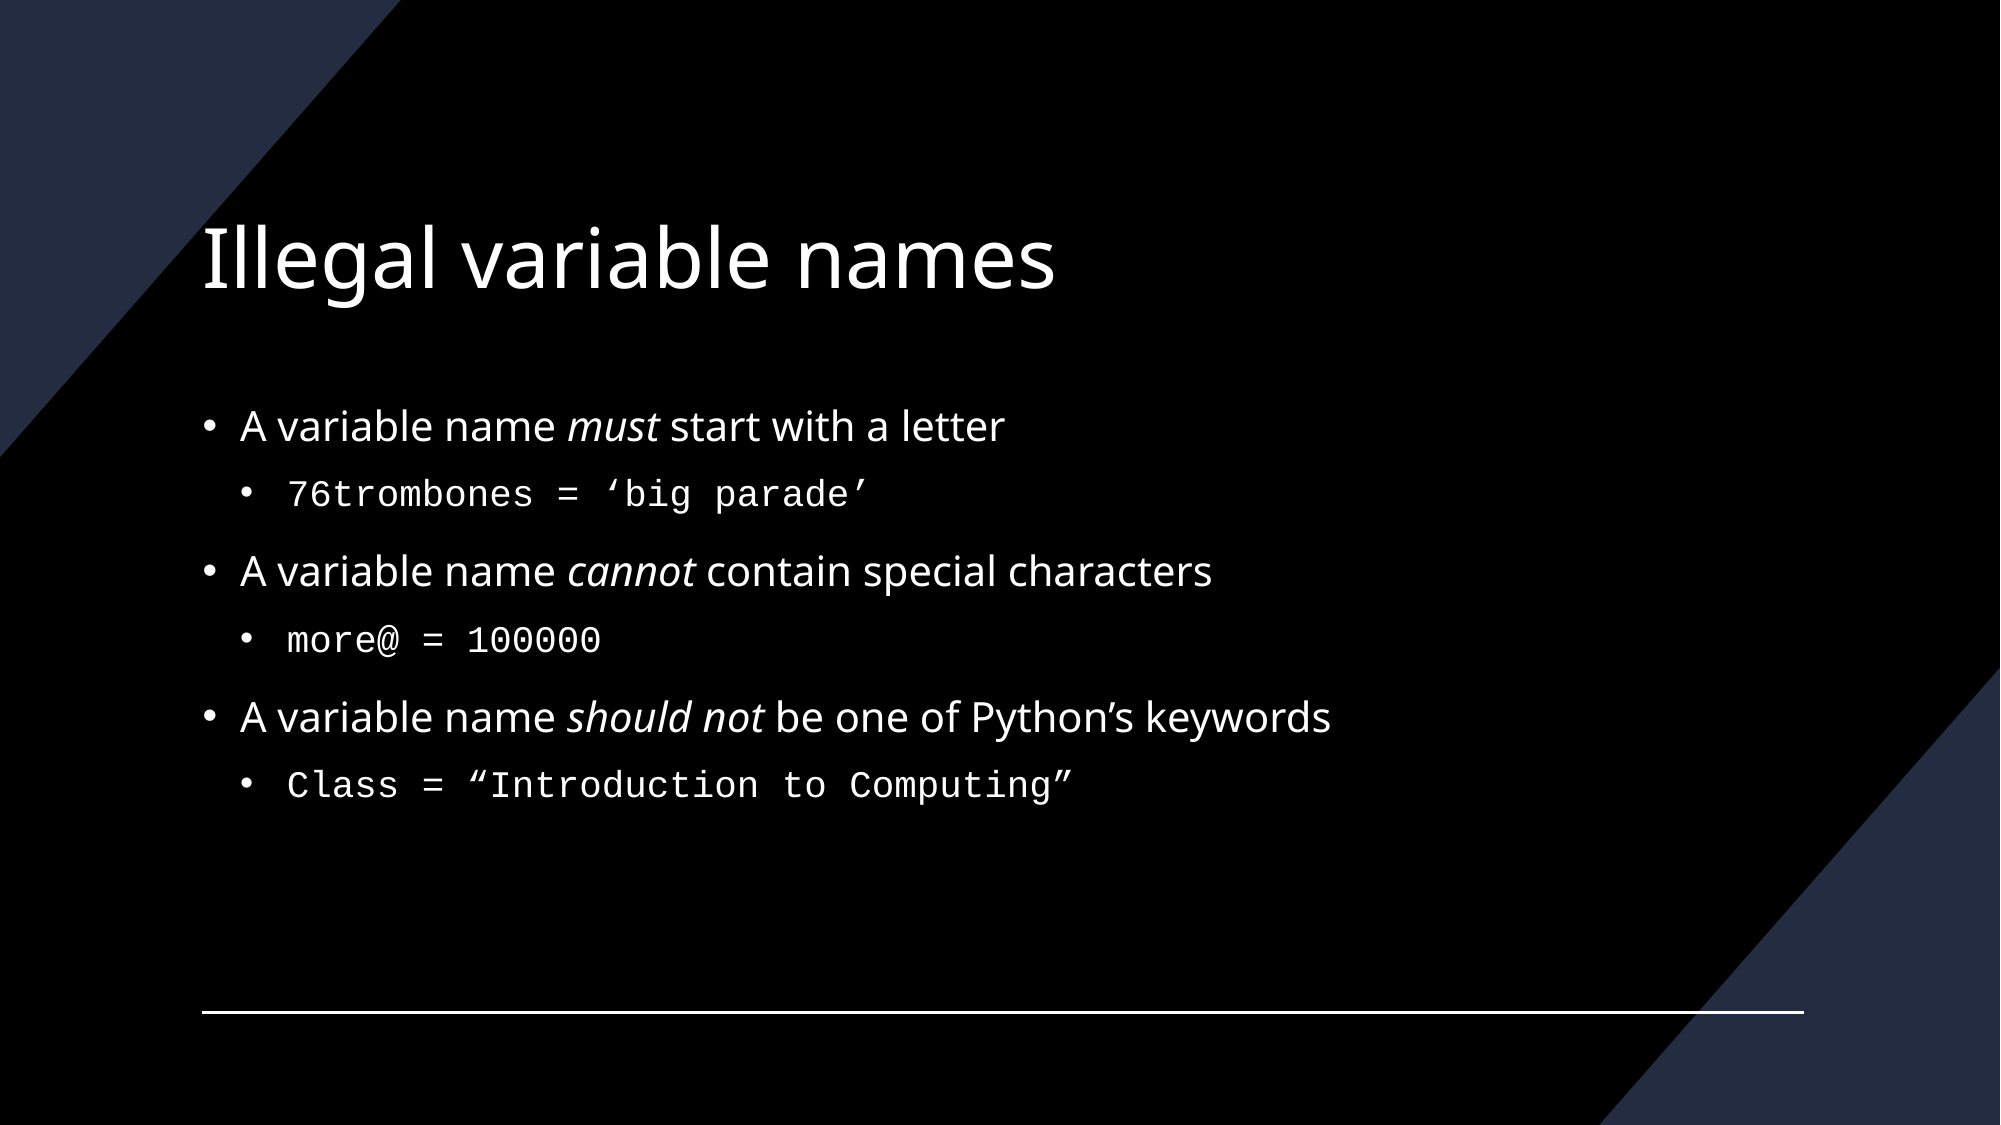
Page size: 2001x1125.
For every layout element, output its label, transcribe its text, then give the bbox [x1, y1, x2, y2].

title Illegal variable names [187, 143, 1813, 367]
list A variable name must start with a letter 76trombones = ‘big parade’ A variable name cannot contain special characters more@ = 100000 A variable name should not be one of Python’s keywords Class = “Introduction to Computing” [187, 382, 1813, 968]
